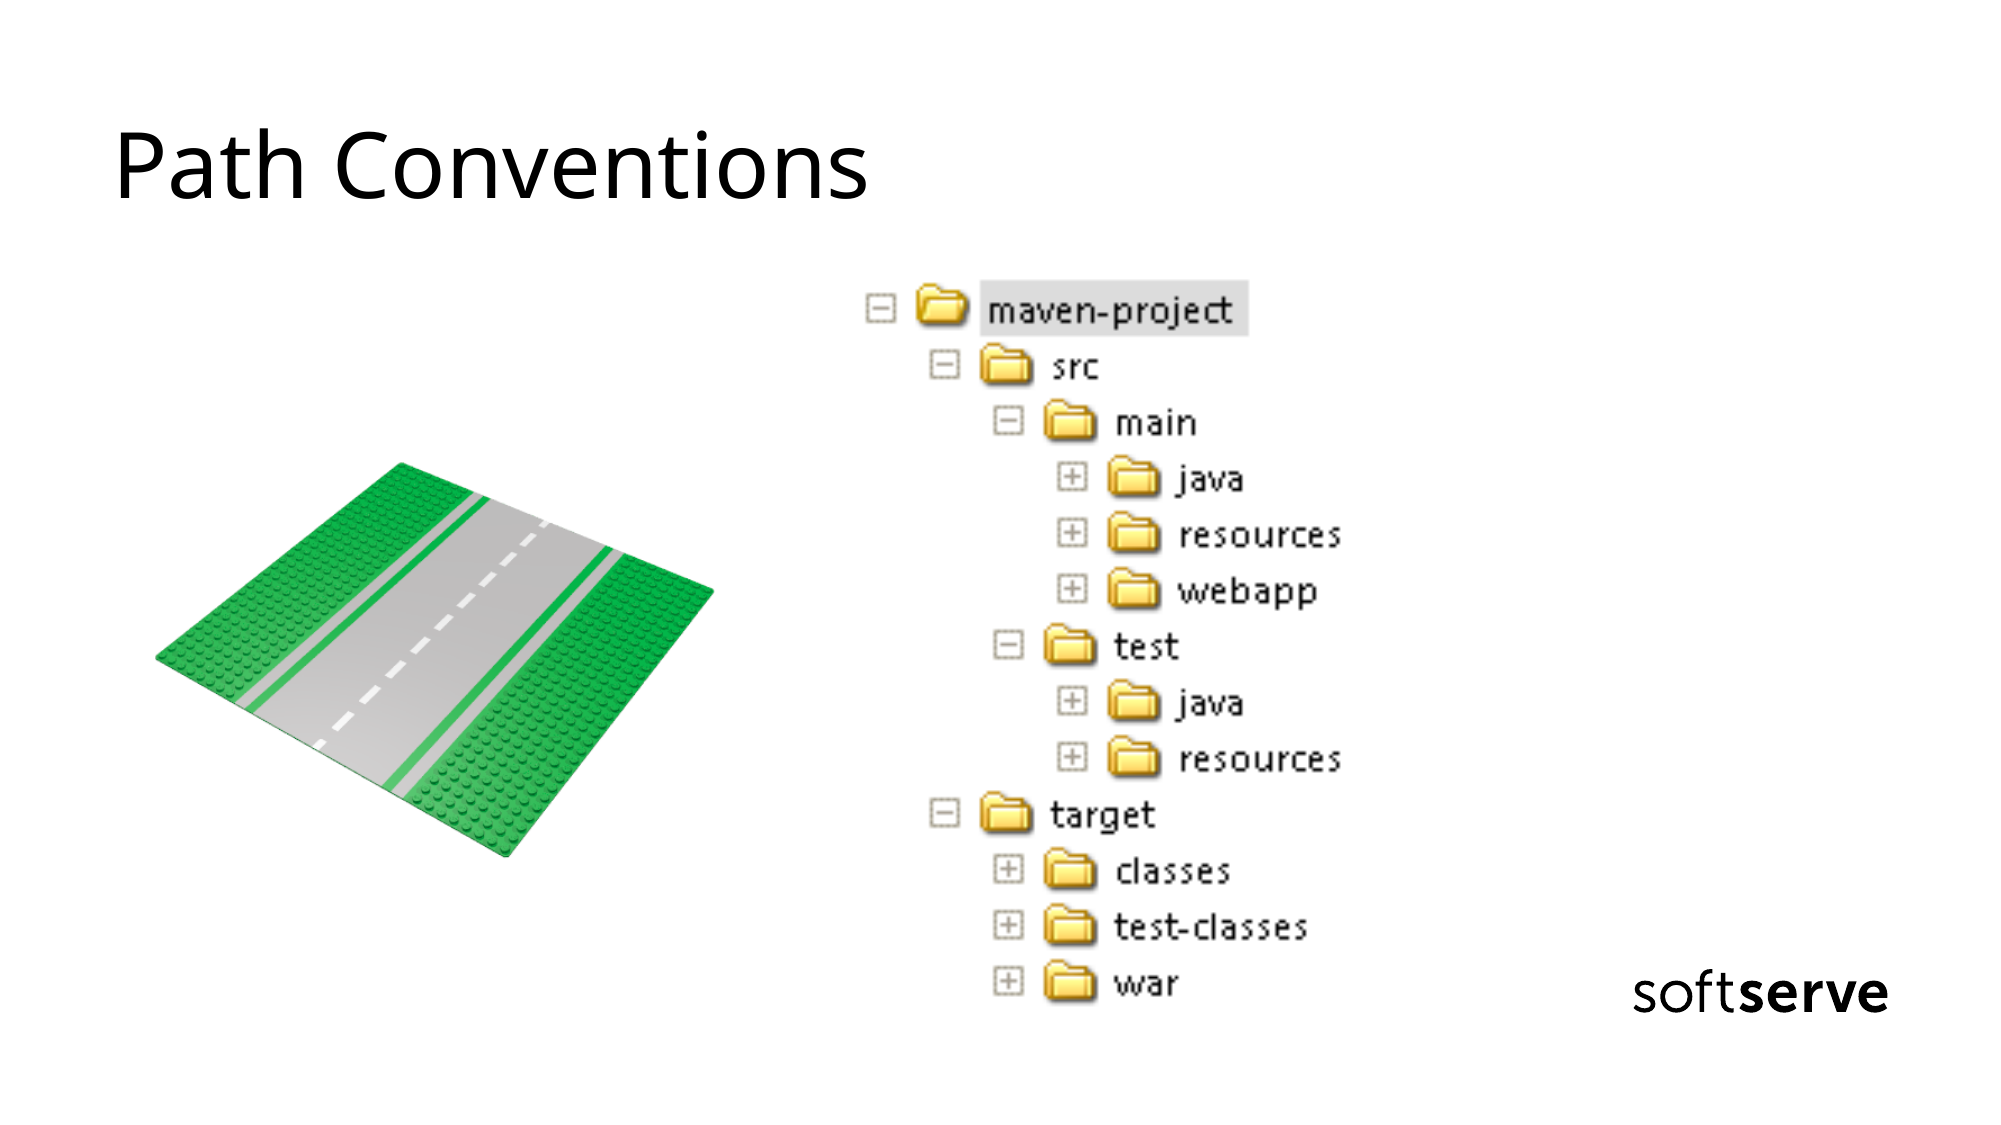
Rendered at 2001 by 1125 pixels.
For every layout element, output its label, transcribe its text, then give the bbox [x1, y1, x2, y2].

picture [153, 451, 716, 873]
title Path Conventions [112, 112, 1888, 225]
picture [847, 278, 1579, 1010]
